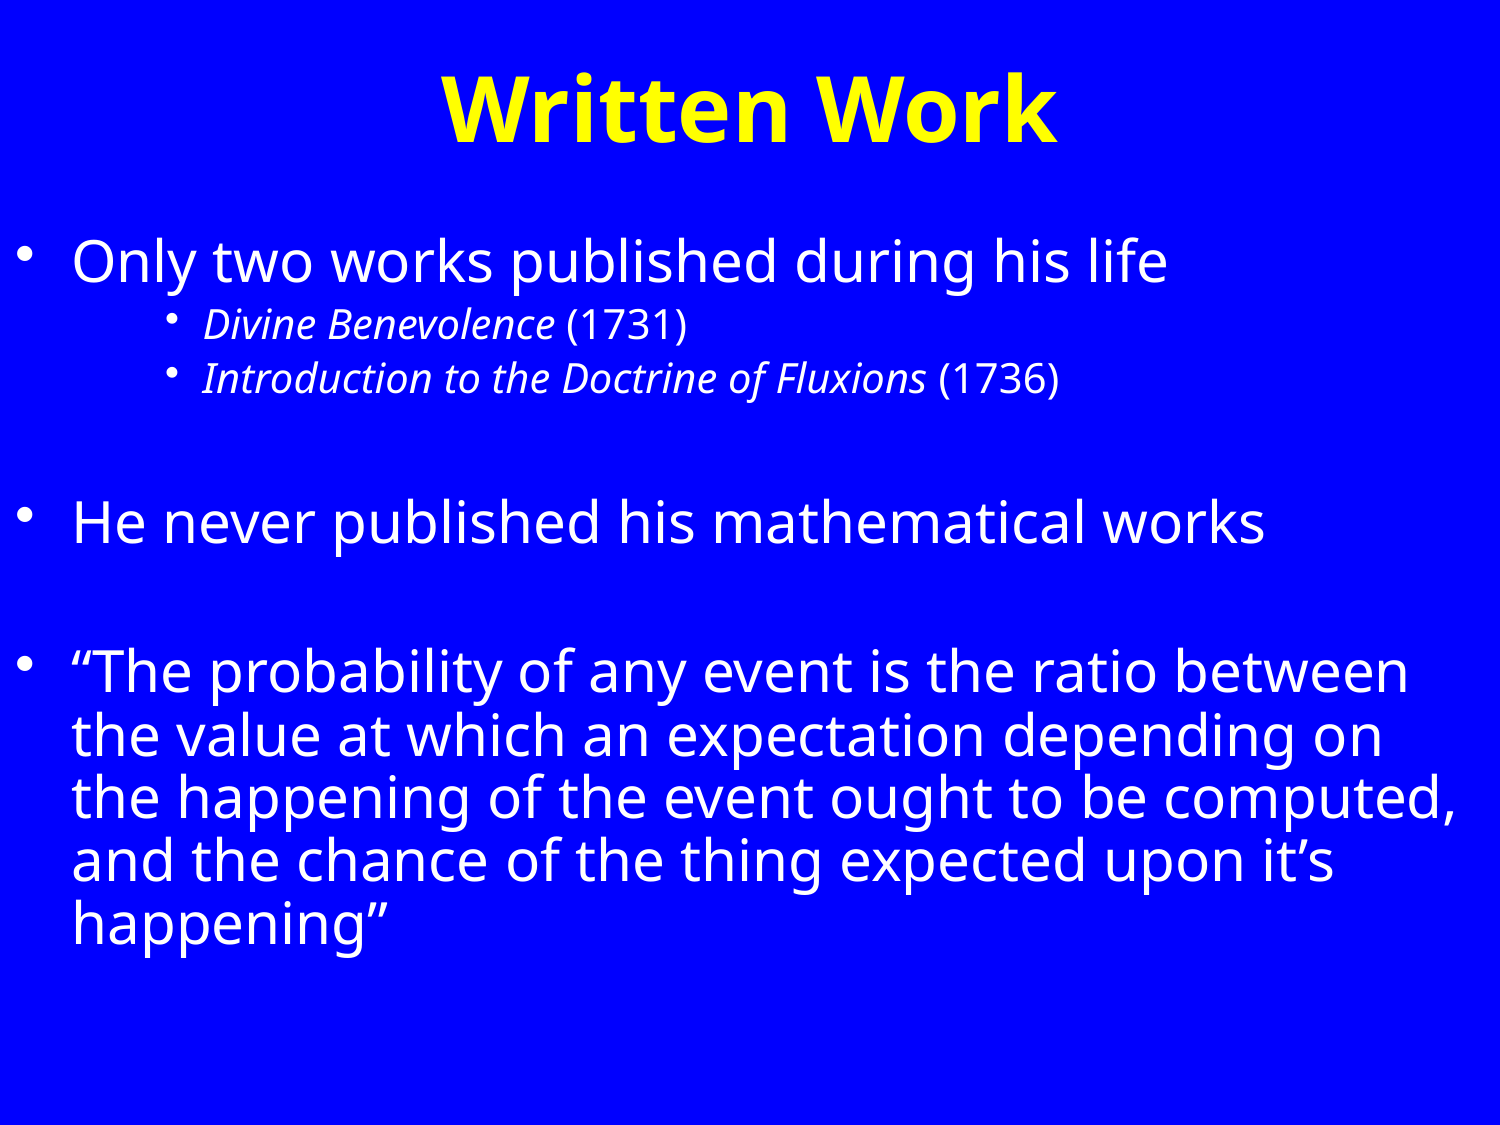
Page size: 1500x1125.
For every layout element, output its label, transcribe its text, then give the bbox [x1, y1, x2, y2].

title Written Work [74, 37, 1426, 176]
list Only two works published during his life Divine Benevolence (1731) Introduction to the Doctrine of Fluxions (1736) He never published his mathematical works “The probability of any event is the ratio between the value at which an expectation depending on the happening of the event ought to be computed, and the chance of the thing expected upon it’s happening” [0, 224, 1500, 1125]
